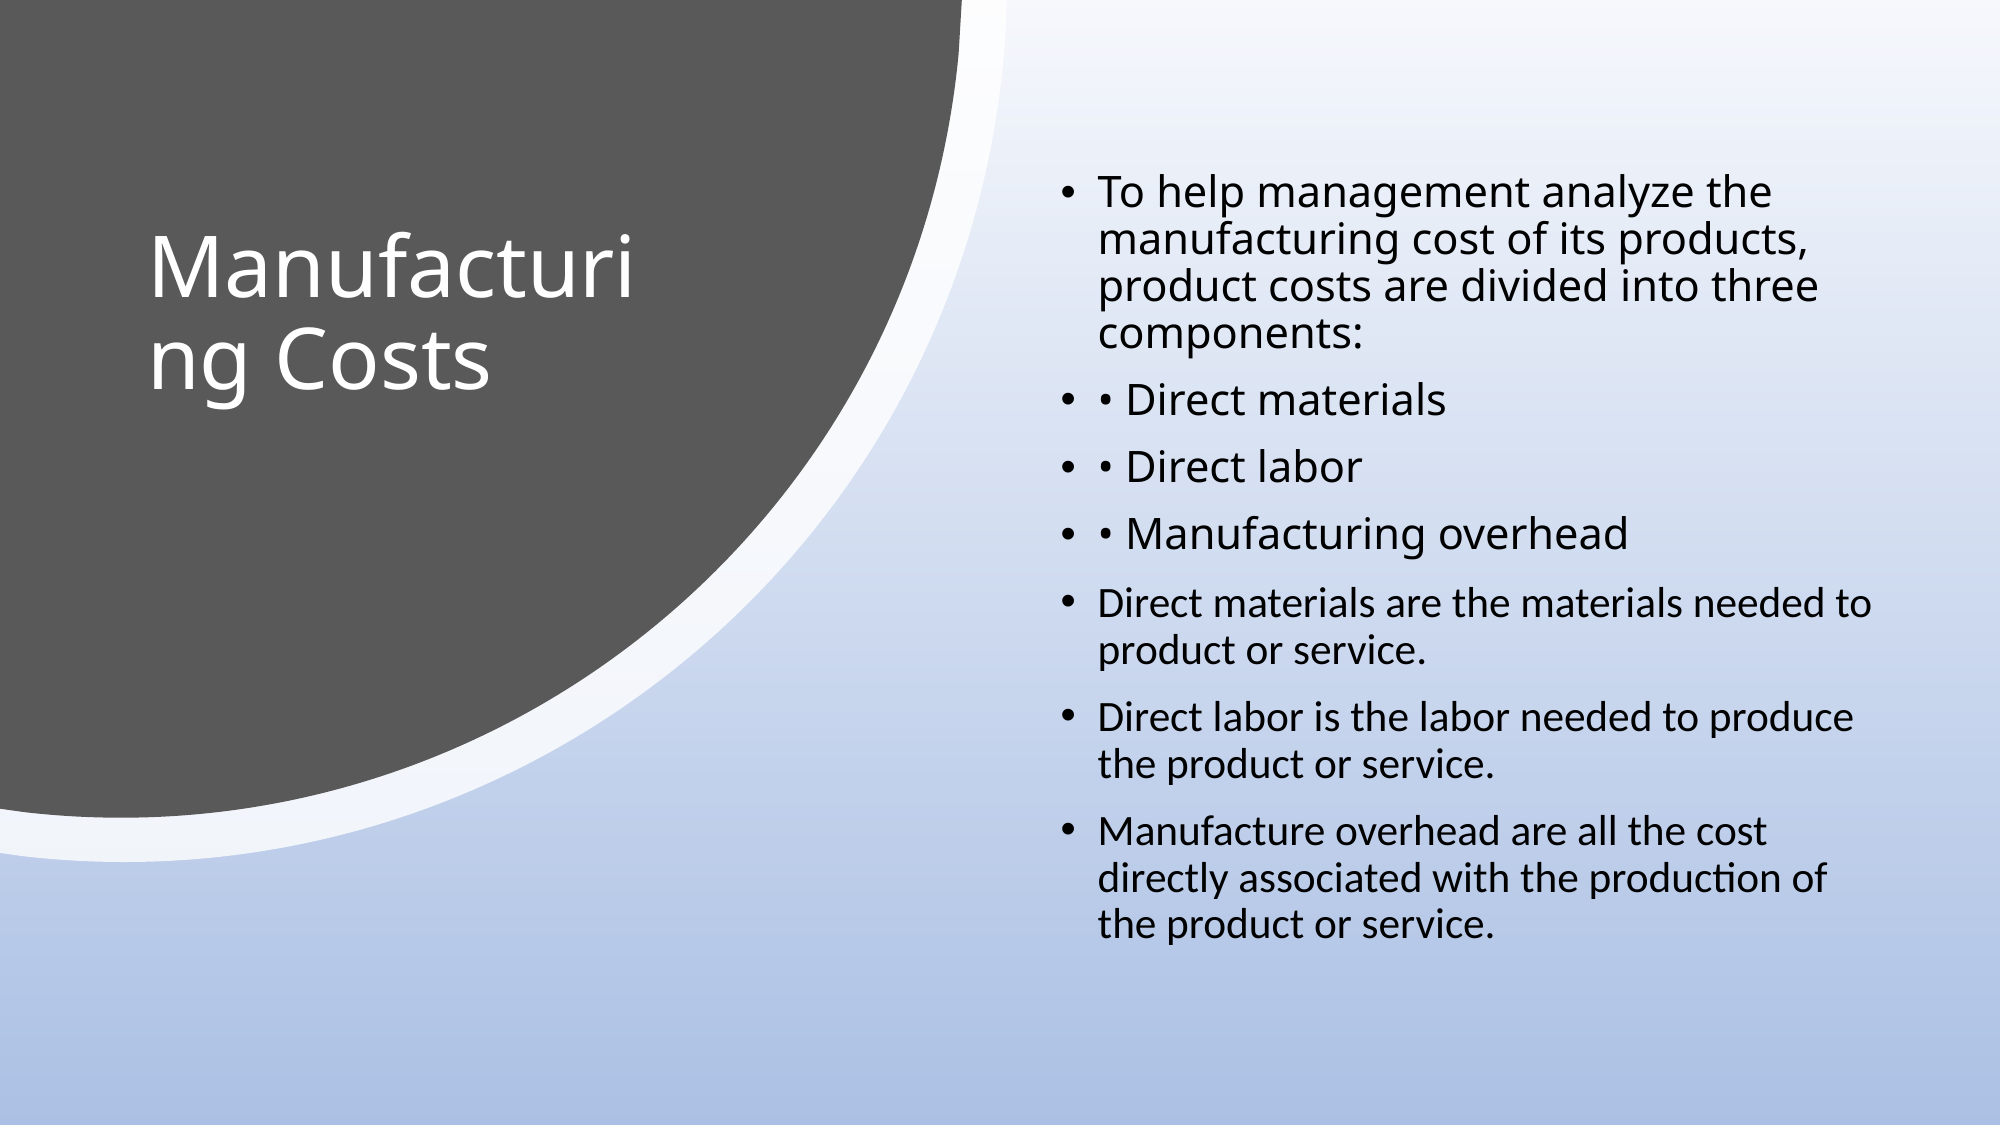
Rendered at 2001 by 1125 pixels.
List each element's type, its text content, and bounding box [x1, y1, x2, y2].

list To help management analyze the manufacturing cost of its products, product costs are divided into three components: • Direct materials • Direct labor • Manufacturing overhead Direct materials are the materials needed to product or service. Direct labor is the labor needed to produce the product or service. Manufacture overhead are all the cost directly associated with the production of the product or service. [1045, 163, 1892, 956]
text_box [0, 0, 1008, 864]
title Manufacturing Costs [131, 59, 691, 572]
text_box [0, 0, 963, 819]
